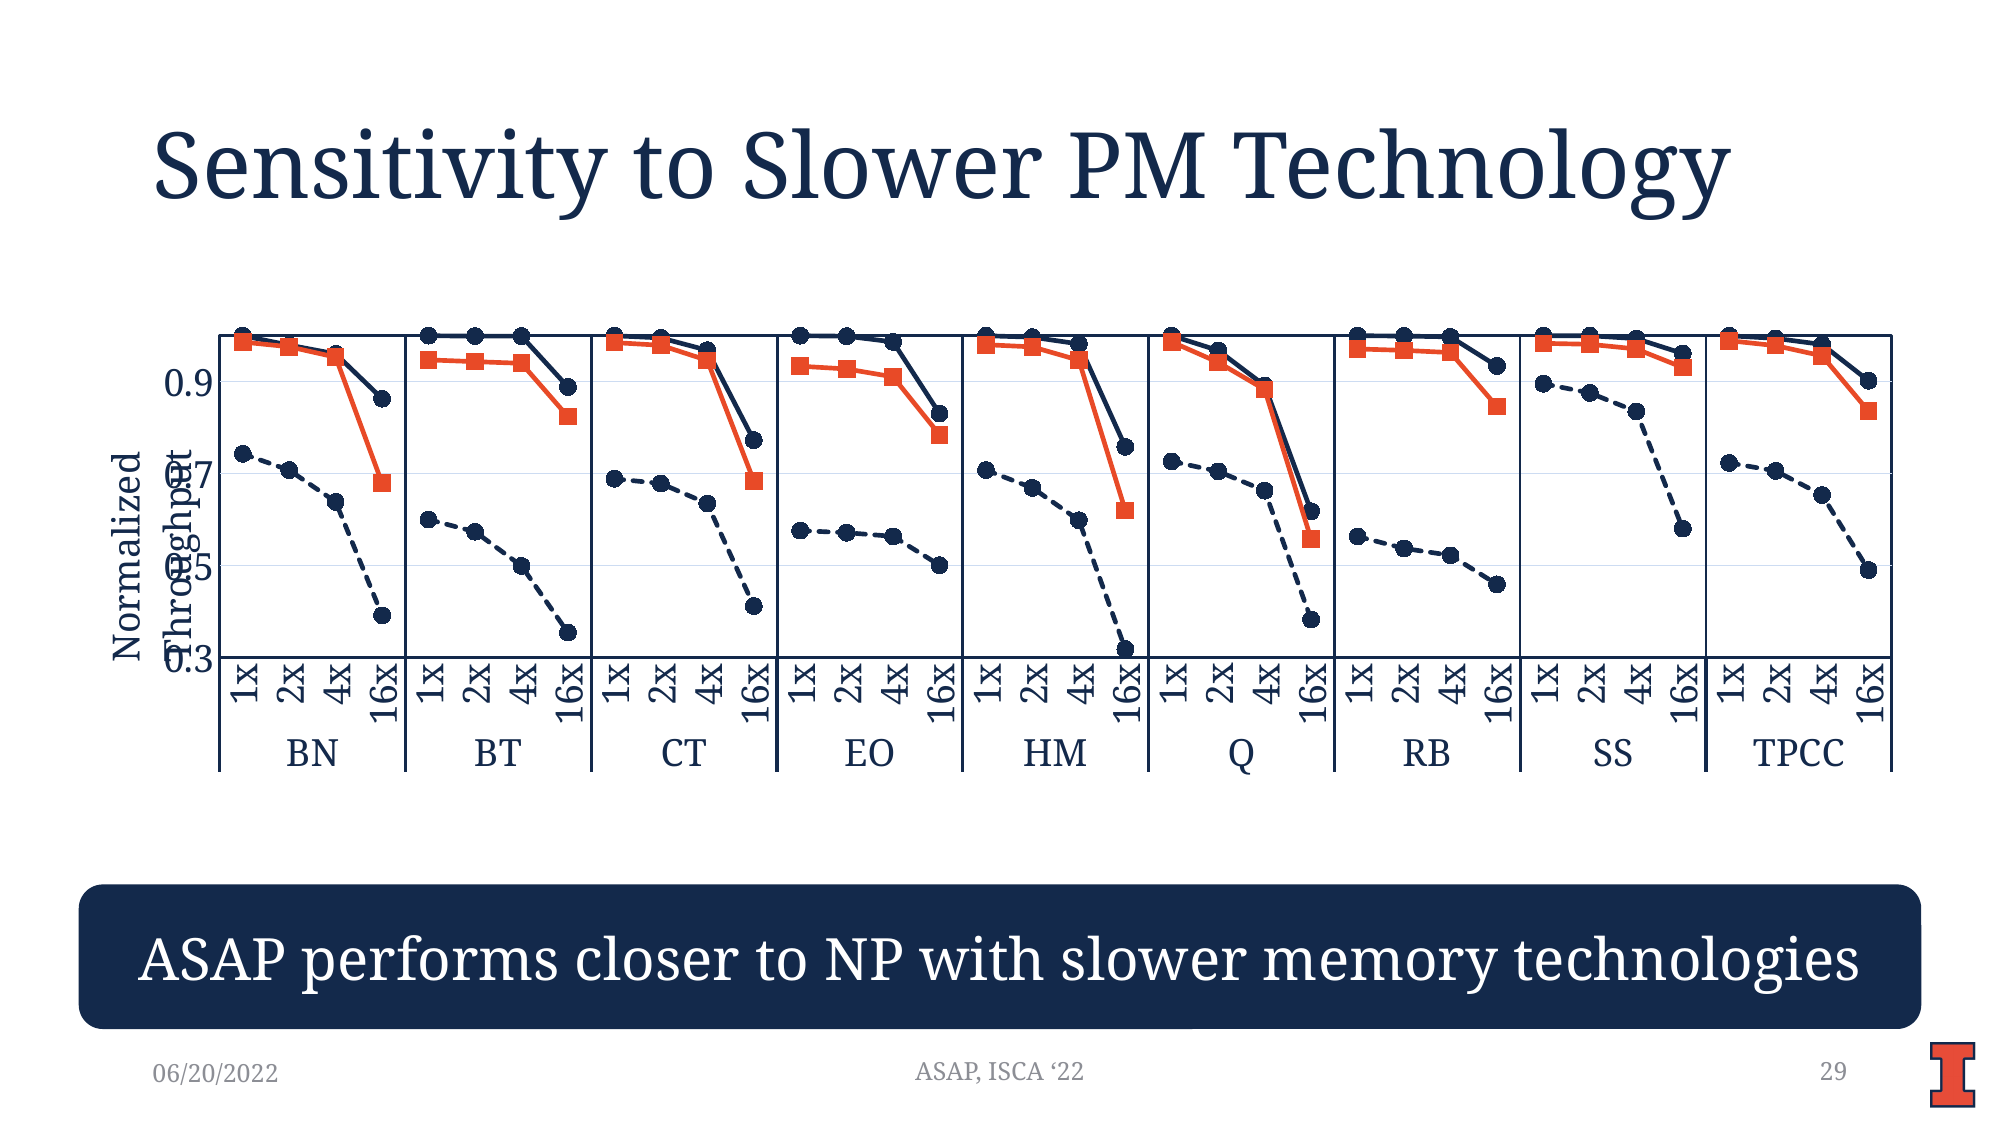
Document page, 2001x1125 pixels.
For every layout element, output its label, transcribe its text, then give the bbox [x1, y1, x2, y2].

slide_number 29 [1412, 1042, 1863, 1103]
title Sensitivity to Slower PM Technology [137, 59, 1863, 278]
text_box ASAP performs closer to NP with slower memory technologies [77, 883, 1923, 1031]
chart [87, 280, 1914, 816]
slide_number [137, 1042, 588, 1103]
footer ASAP, ISCA ‘22 [662, 1042, 1338, 1103]
picture [1929, 1042, 1979, 1111]
